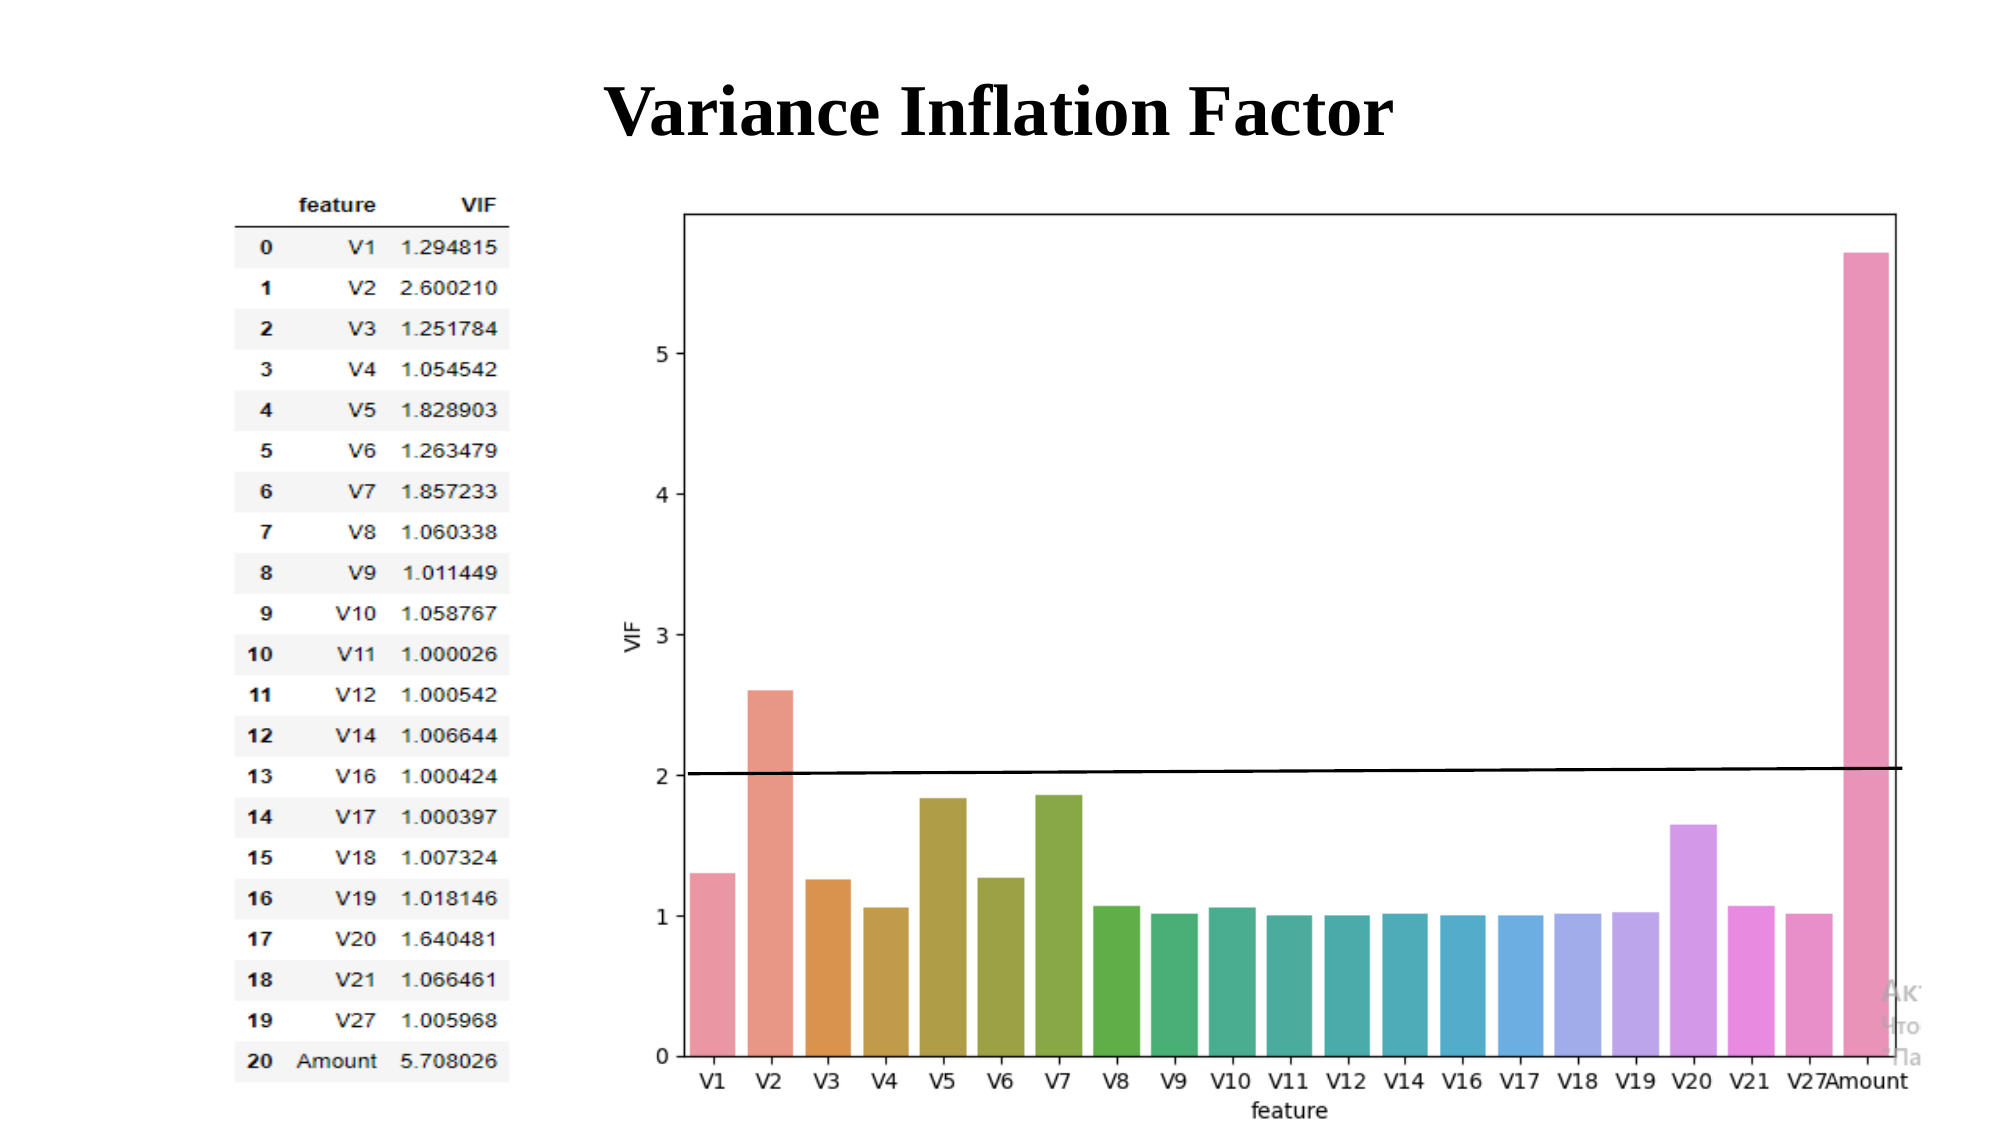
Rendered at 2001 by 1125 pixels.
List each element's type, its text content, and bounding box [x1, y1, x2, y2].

title Variance Inflation Factor [137, 59, 1863, 165]
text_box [687, 768, 1903, 774]
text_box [587, 192, 1922, 1125]
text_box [212, 184, 533, 1098]
